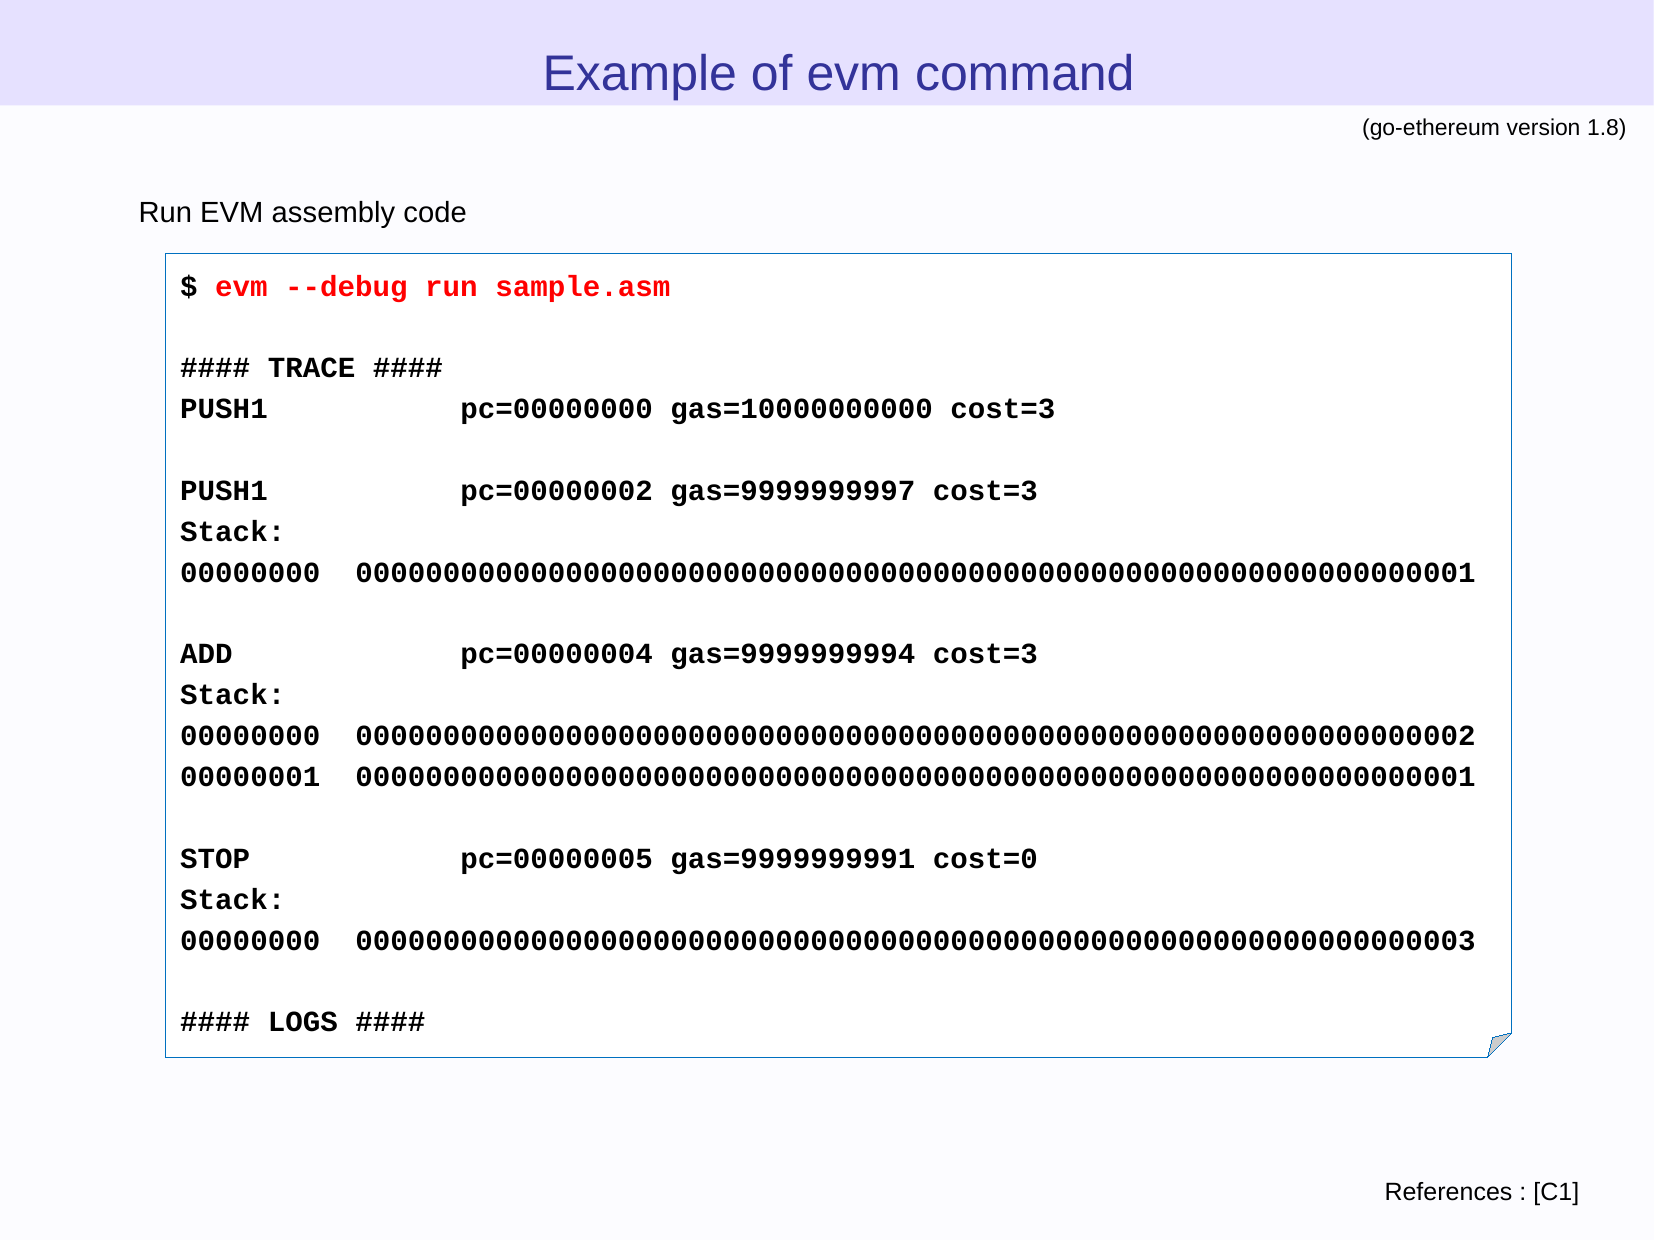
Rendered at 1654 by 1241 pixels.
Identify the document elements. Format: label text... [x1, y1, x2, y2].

text_box $ evm --debug run sample.asm #### TRACE #### PUSH1 pc=00000000 gas=10000000000 cost=3 PUSH1 pc=00000002 gas=9999999997 cost=3 Stack: 00000000 0000000000000000000000000000000000000000000000000000000000000001 ADD pc=00000004 gas=9999999994 cost=3 Stack: 00000000 0000000000000000000000000000000000000000000000000000000000000002 00000001 0000000000000000000000000000000000000000000000000000000000000001 STOP pc=00000005 gas=9999999991 cost=0 Stack: 00000000 0000000000000000000000000000000000000000000000000000000000000003 #### LOGS #### [165, 253, 1512, 1058]
text_box (go-ethereum version 1.8) [1299, 100, 1642, 172]
text_box References : [C1] [70, 1163, 1595, 1219]
text_box Example of evm command [59, 22, 1619, 166]
text_box Run EVM assembly code [123, 179, 483, 236]
